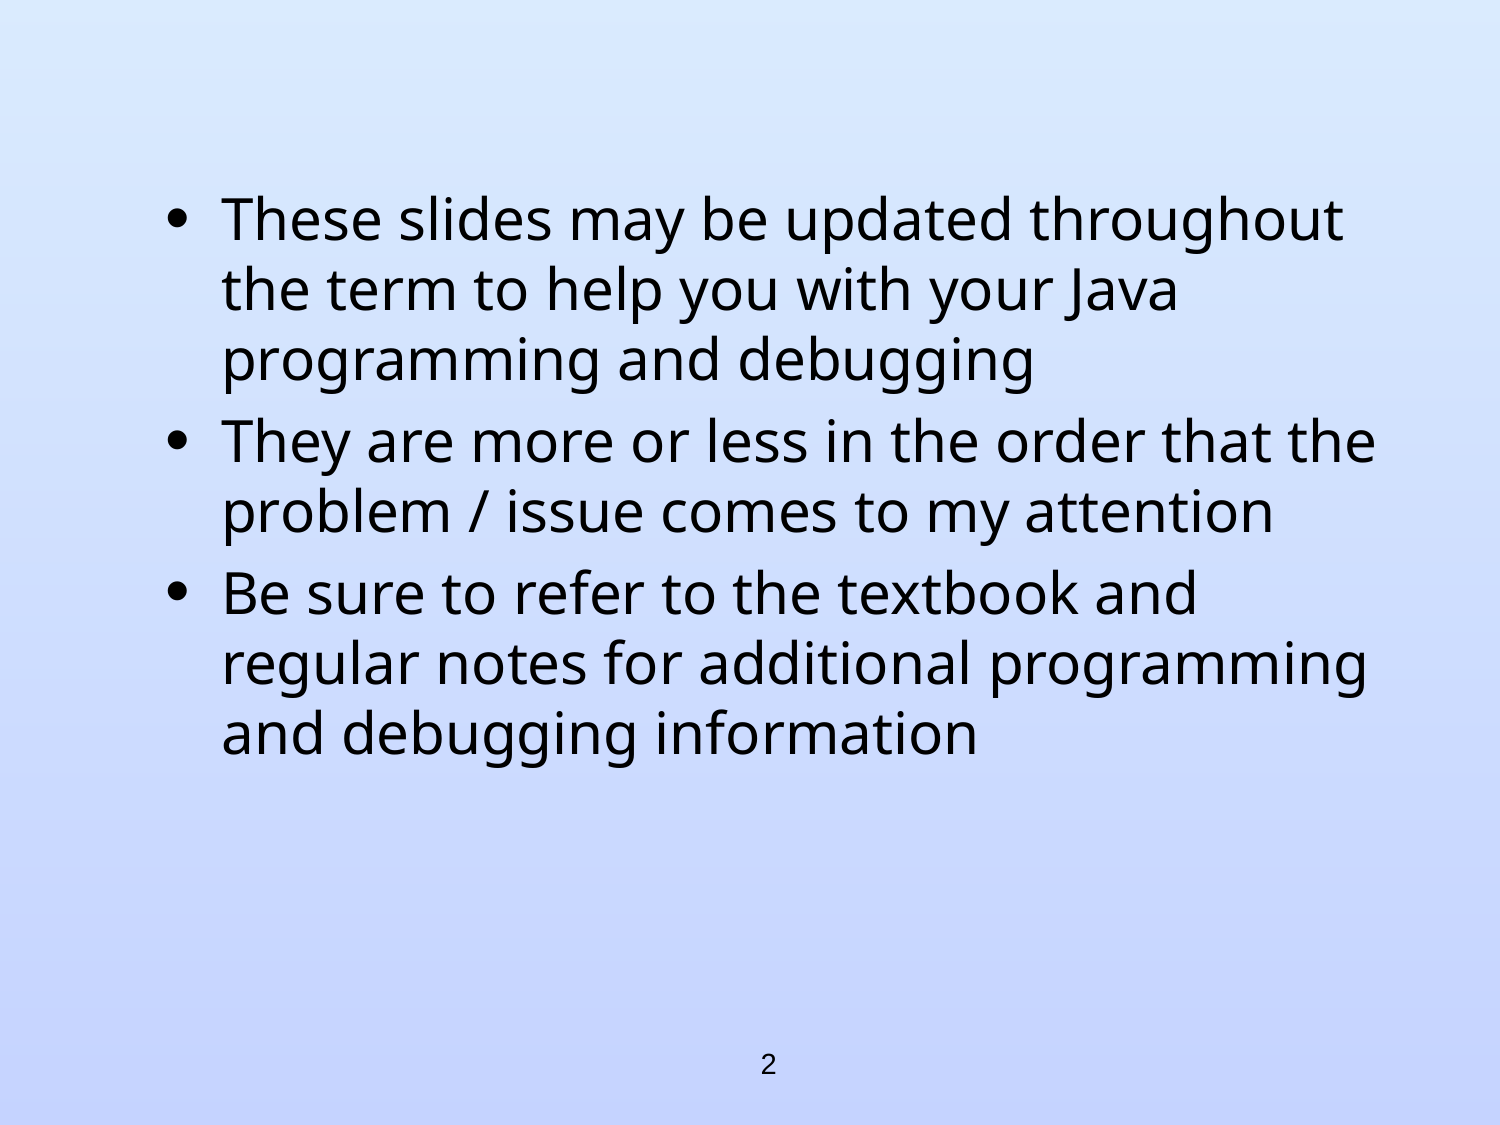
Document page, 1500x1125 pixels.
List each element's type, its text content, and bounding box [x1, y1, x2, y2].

list These slides may be updated throughout the term to help you with your Java programming and debugging They are more or less in the order that the problem / issue comes to my attention Be sure to refer to the textbook and regular notes for additional programming and debugging information [150, 174, 1413, 1000]
slide_number 2 [612, 1024, 926, 1101]
